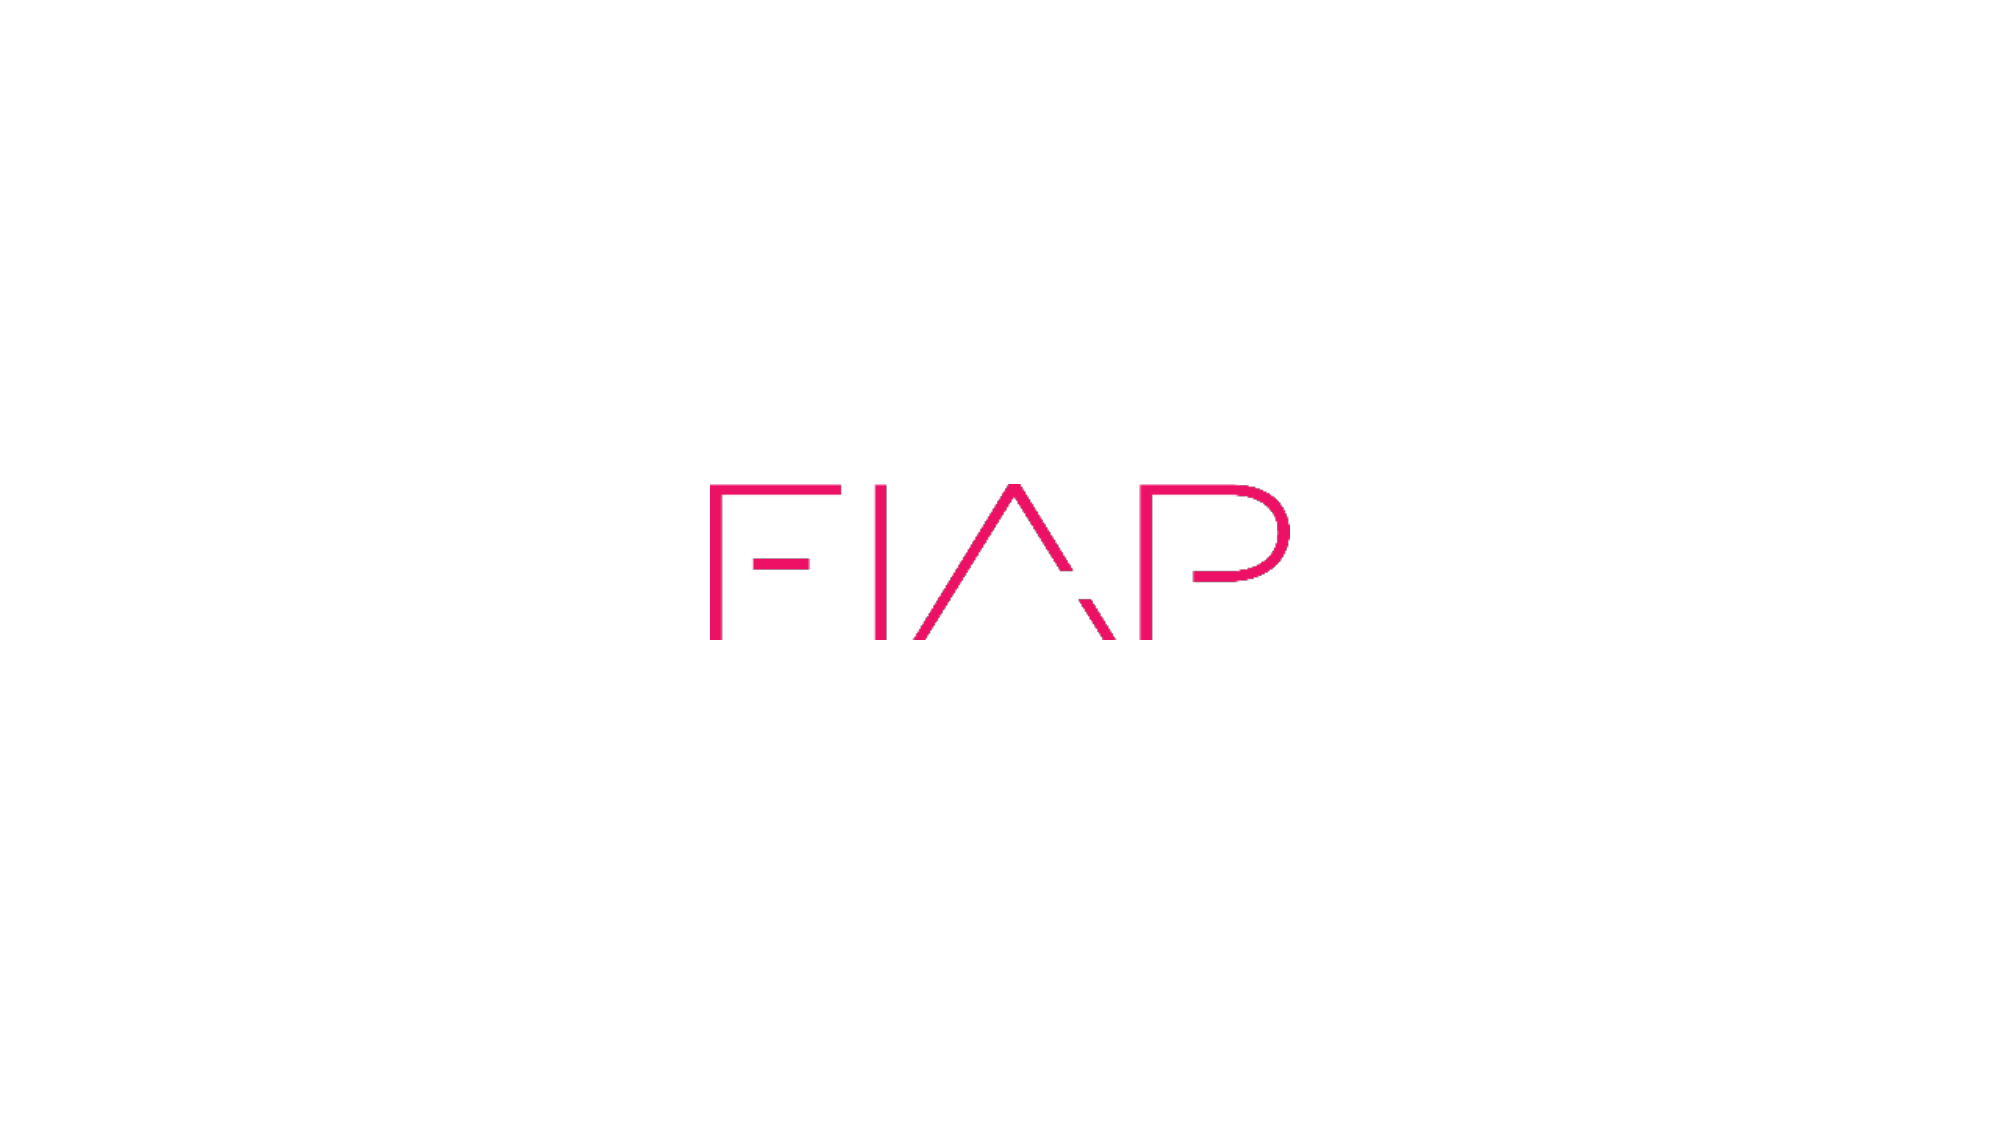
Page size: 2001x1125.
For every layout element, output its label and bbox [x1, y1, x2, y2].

picture [710, 483, 1290, 640]
